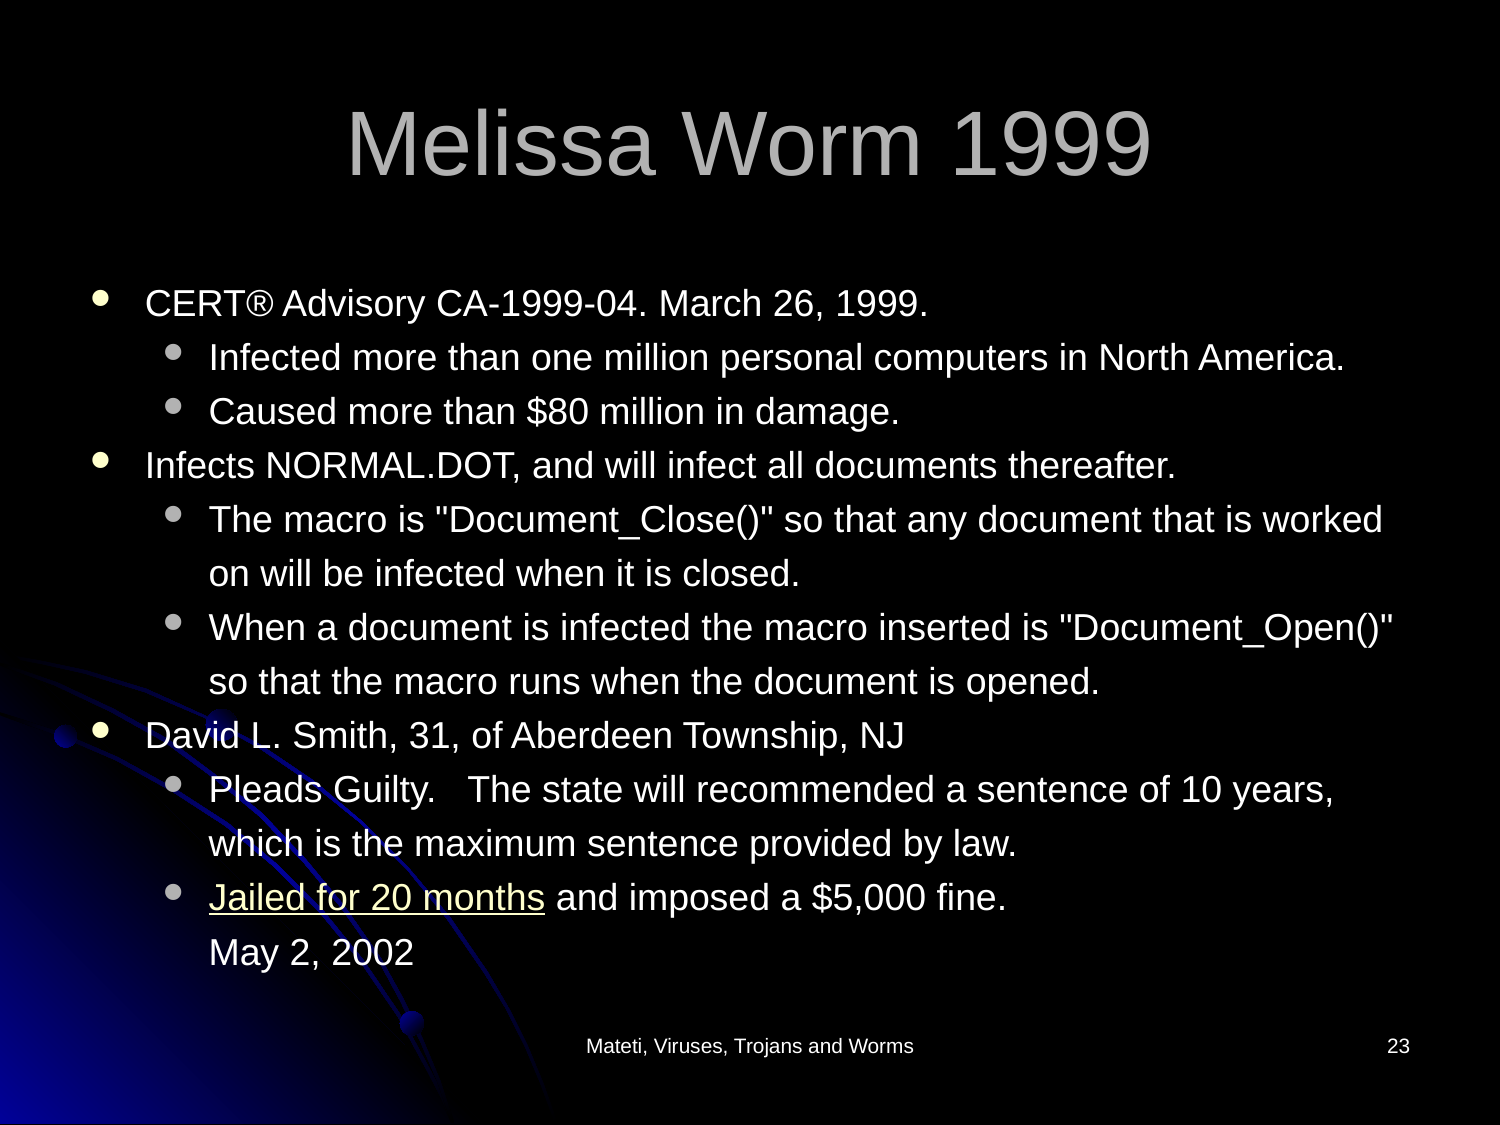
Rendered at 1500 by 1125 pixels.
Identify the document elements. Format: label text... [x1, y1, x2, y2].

slide_number 23 [1074, 1024, 1426, 1101]
footer Mateti, Viruses, Trojans and Worms [512, 1024, 988, 1101]
title Melissa Worm 1999 [74, 45, 1426, 233]
list CERT® Advisory CA-1999-04. March 26, 1999. Infected more than one million personal computers in North America. Caused more than $80 million in damage. Infects NORMAL.DOT, and will infect all documents thereafter. The macro is "Document_Close()" so that any document that is worked on will be infected when it is closed. When a document is infected the macro inserted is "Document_Open()" so that the macro runs when the document is opened. David L. Smith, 31, of Aberdeen Township, NJ Pleads Guilty. The state will recommended a sentence of 10 years, which is the maximum sentence provided by law. Jailed for 20 months and imposed a $5,000 fine. May 2, 2002 [74, 262, 1426, 1006]
